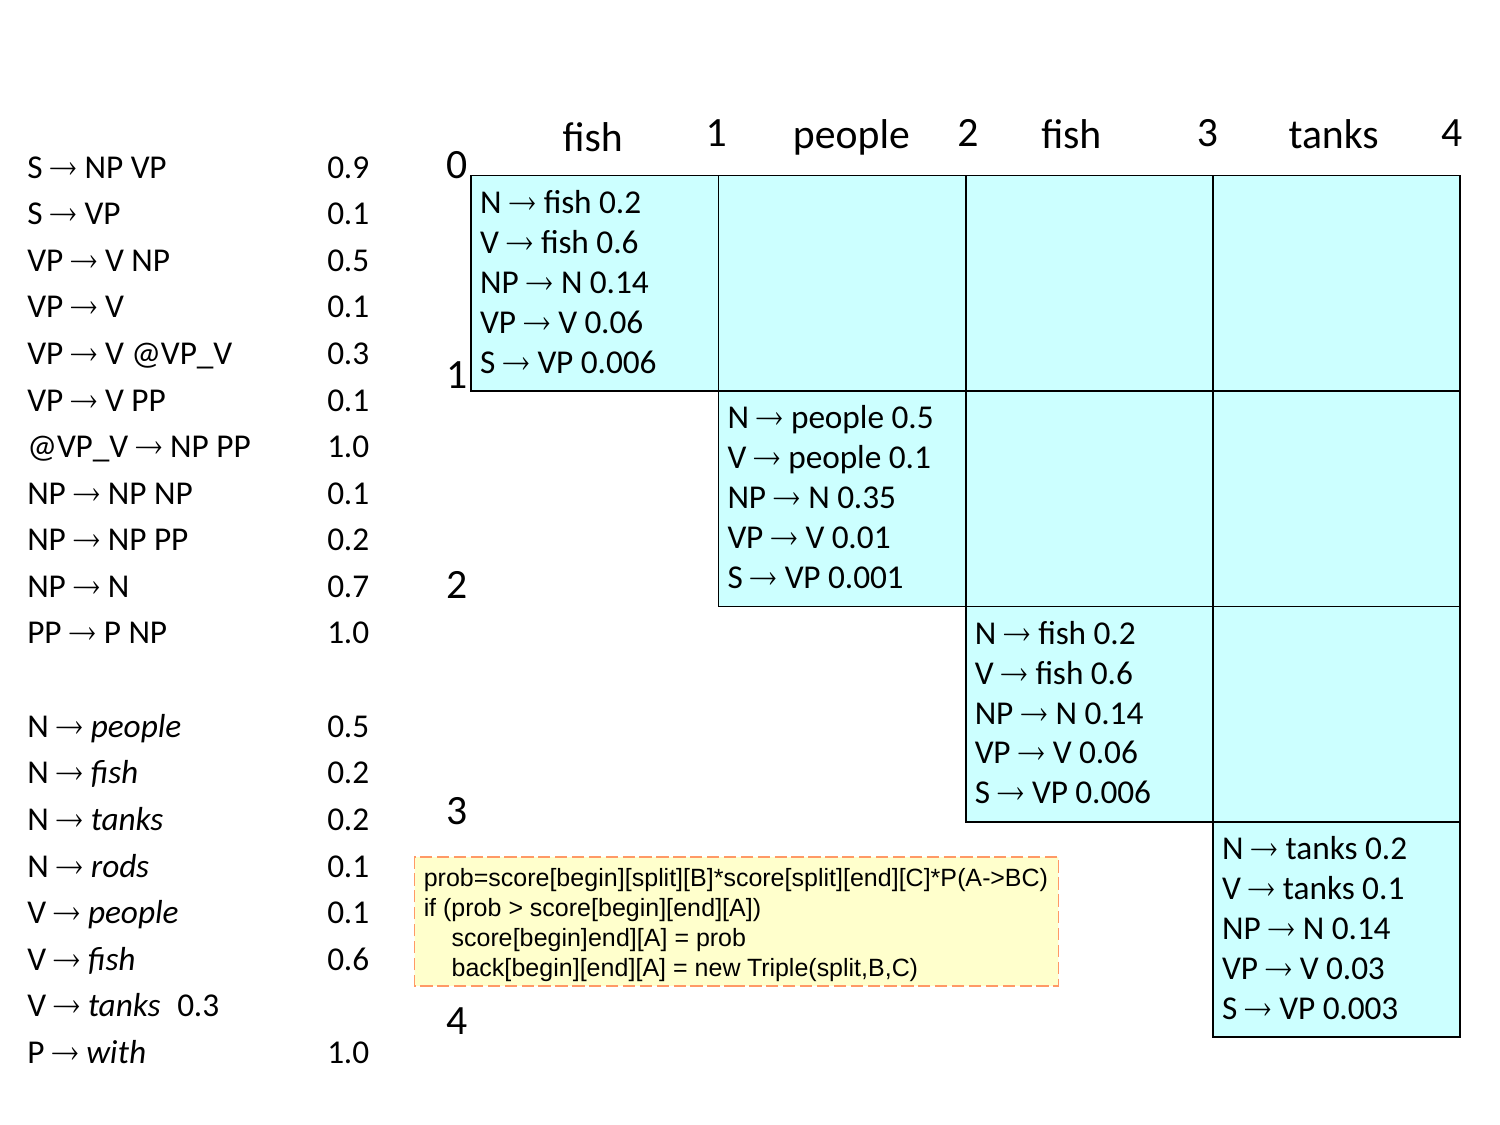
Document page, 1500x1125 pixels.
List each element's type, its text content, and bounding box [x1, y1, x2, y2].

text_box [412, 99, 1476, 1051]
text_box S  NP VP 0.9 S  VP 0.1 VP  V NP 0.5 VP  V 0.1 VP  V @VP_V 0.3 VP  V PP 0.1 @VP_V  NP PP 1.0 NP  NP NP 0.1 NP  NP PP 0.2 NP  N 0.7 PP  P NP 1.0 N  people 0.5 N  fish 0.2 N  tanks 0.2 N  rods 0.1 V  people 0.1 V  fish 0.6 V  tanks 0.3 P  with 1.0 [12, 137, 413, 1113]
